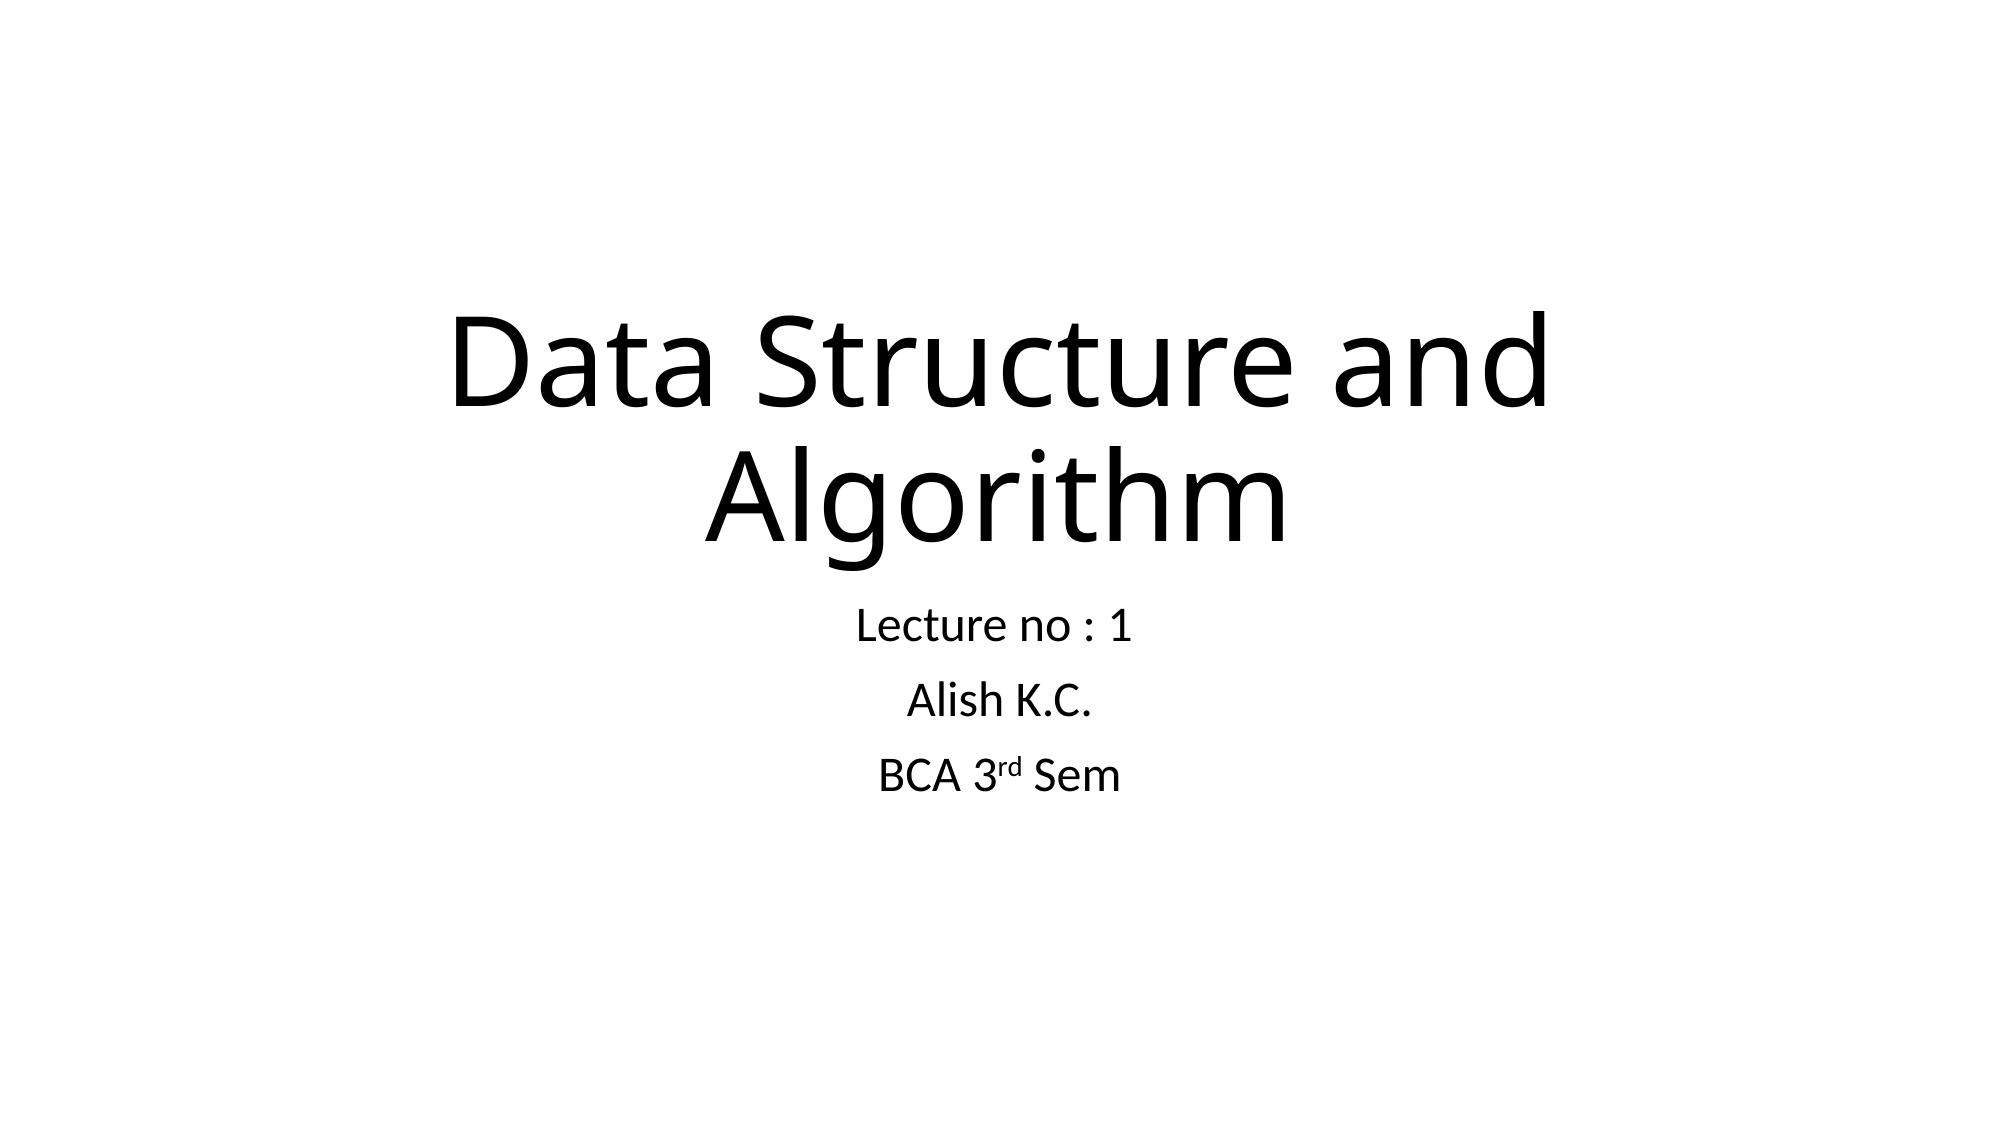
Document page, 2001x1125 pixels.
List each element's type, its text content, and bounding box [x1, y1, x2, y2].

subtitle Lecture no : 1 Alish K.C. BCA 3rd Sem [249, 590, 1750, 863]
title Data Structure and Algorithm [249, 184, 1750, 576]
